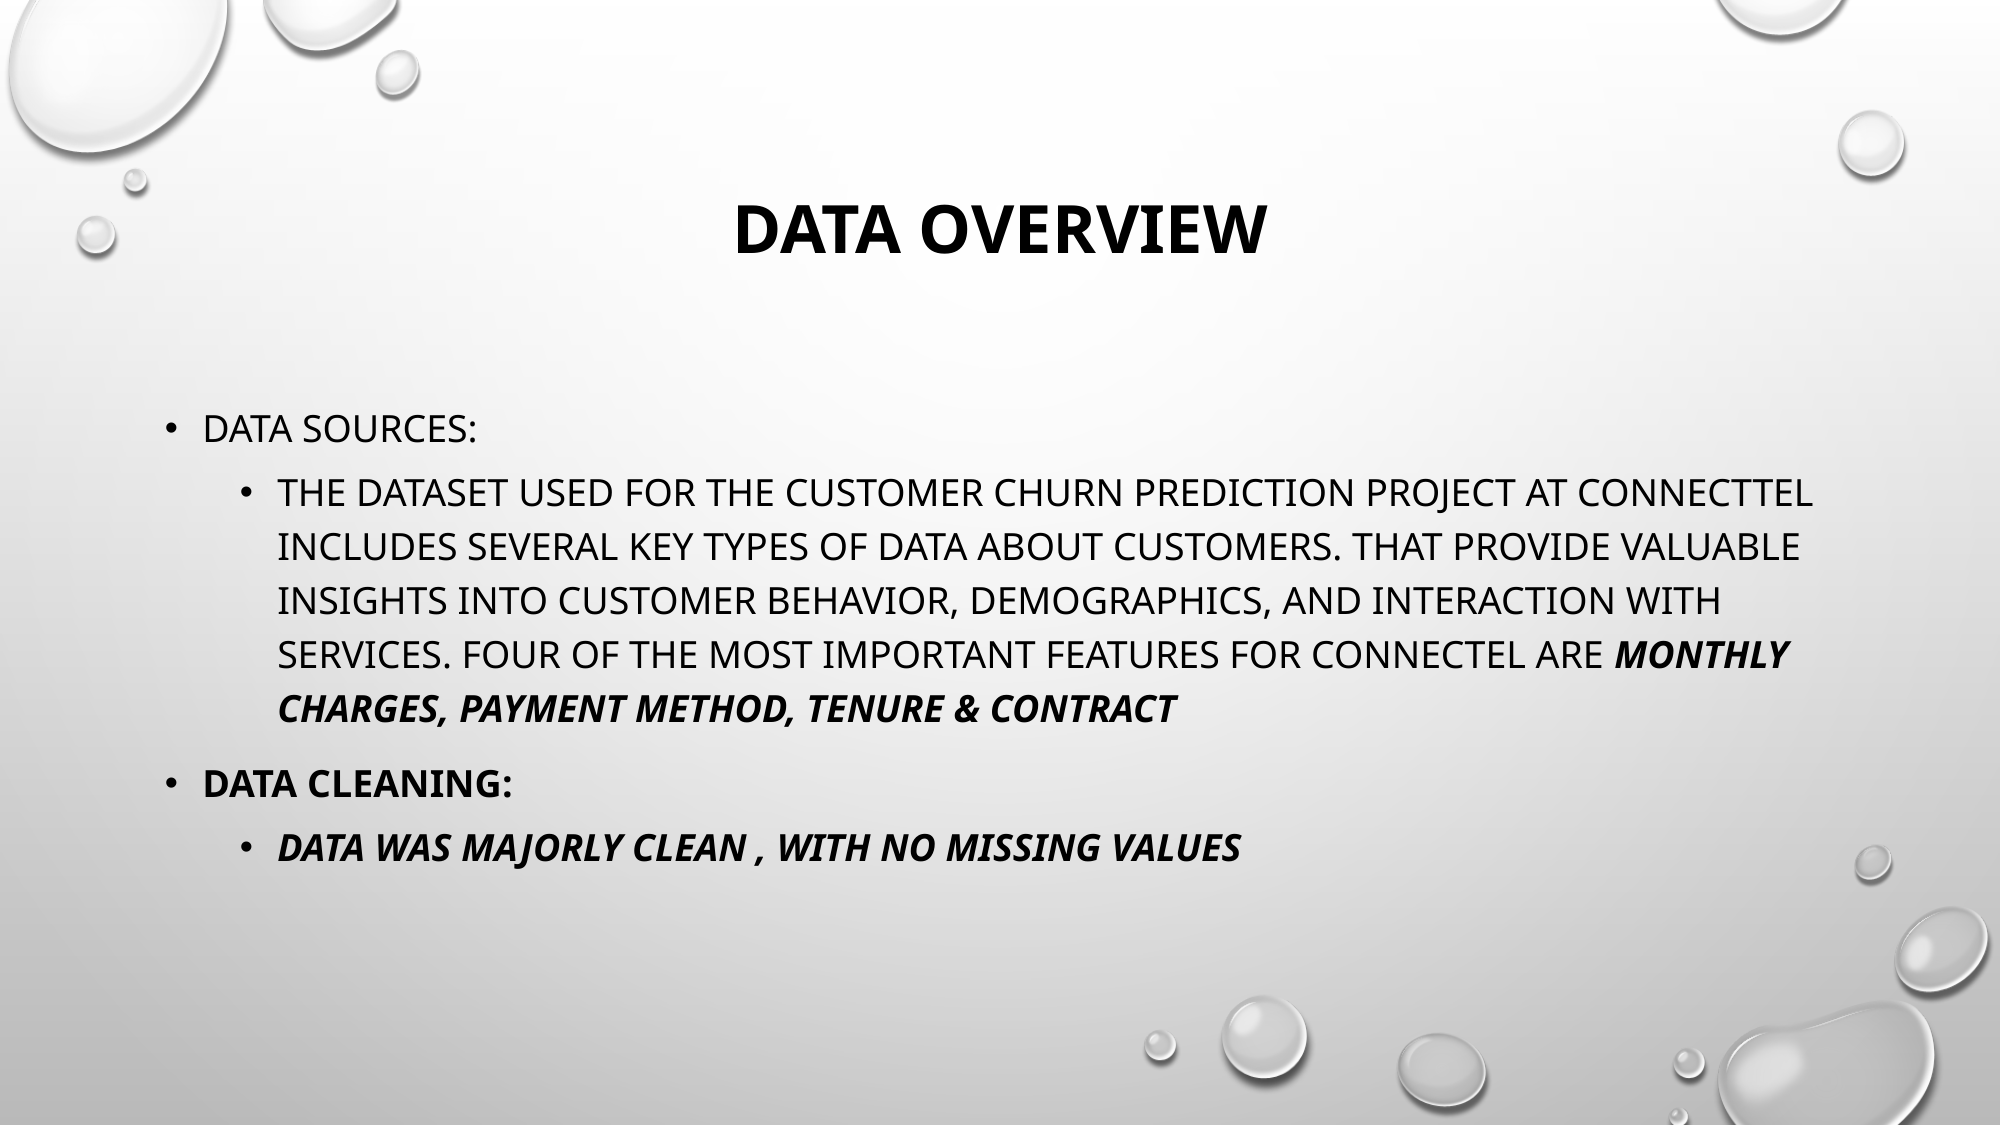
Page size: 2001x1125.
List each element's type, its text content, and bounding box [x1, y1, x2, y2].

list Data sources: The dataset used for the customer churn prediction project at ConnectTel includes several key types of data about customers. That provide valuable insights into customer behavior, demographics, and interaction with services. Four of the most important features for connectel are monthly charges, payment method, tenure & contract Data Cleaning: DATA WAS MAJORLY CLEAN , WITH NO MISSING VALUES [149, 388, 1850, 950]
title Data Overview [149, 101, 1851, 364]
picture [0, 0, 2000, 1125]
